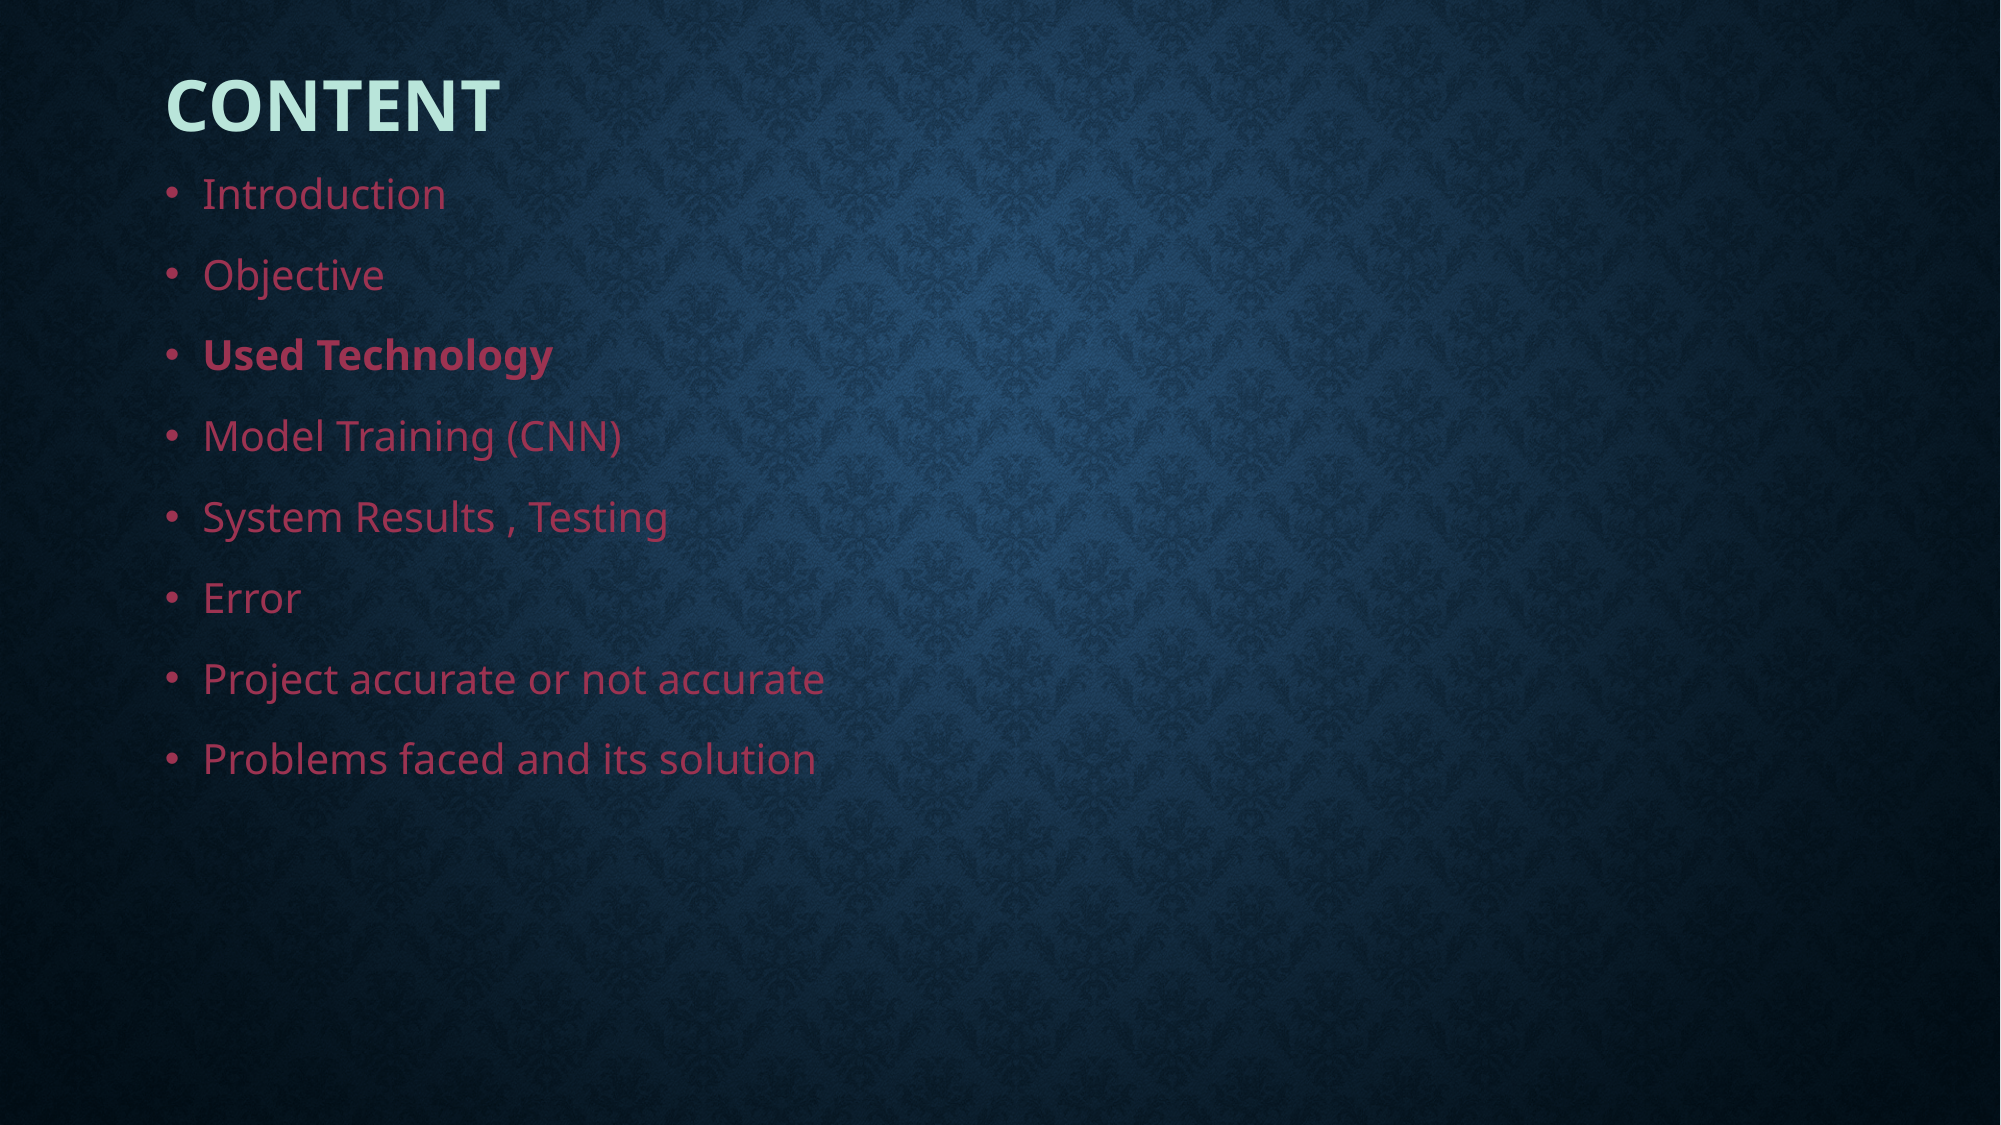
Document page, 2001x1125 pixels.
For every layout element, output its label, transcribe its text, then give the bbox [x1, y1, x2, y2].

title Content [149, 0, 1849, 149]
list Introduction Objective Used Technology Model Training (CNN) System Results , Testing Error Project accurate or not accurate Problems faced and its solution [149, 149, 1849, 1075]
